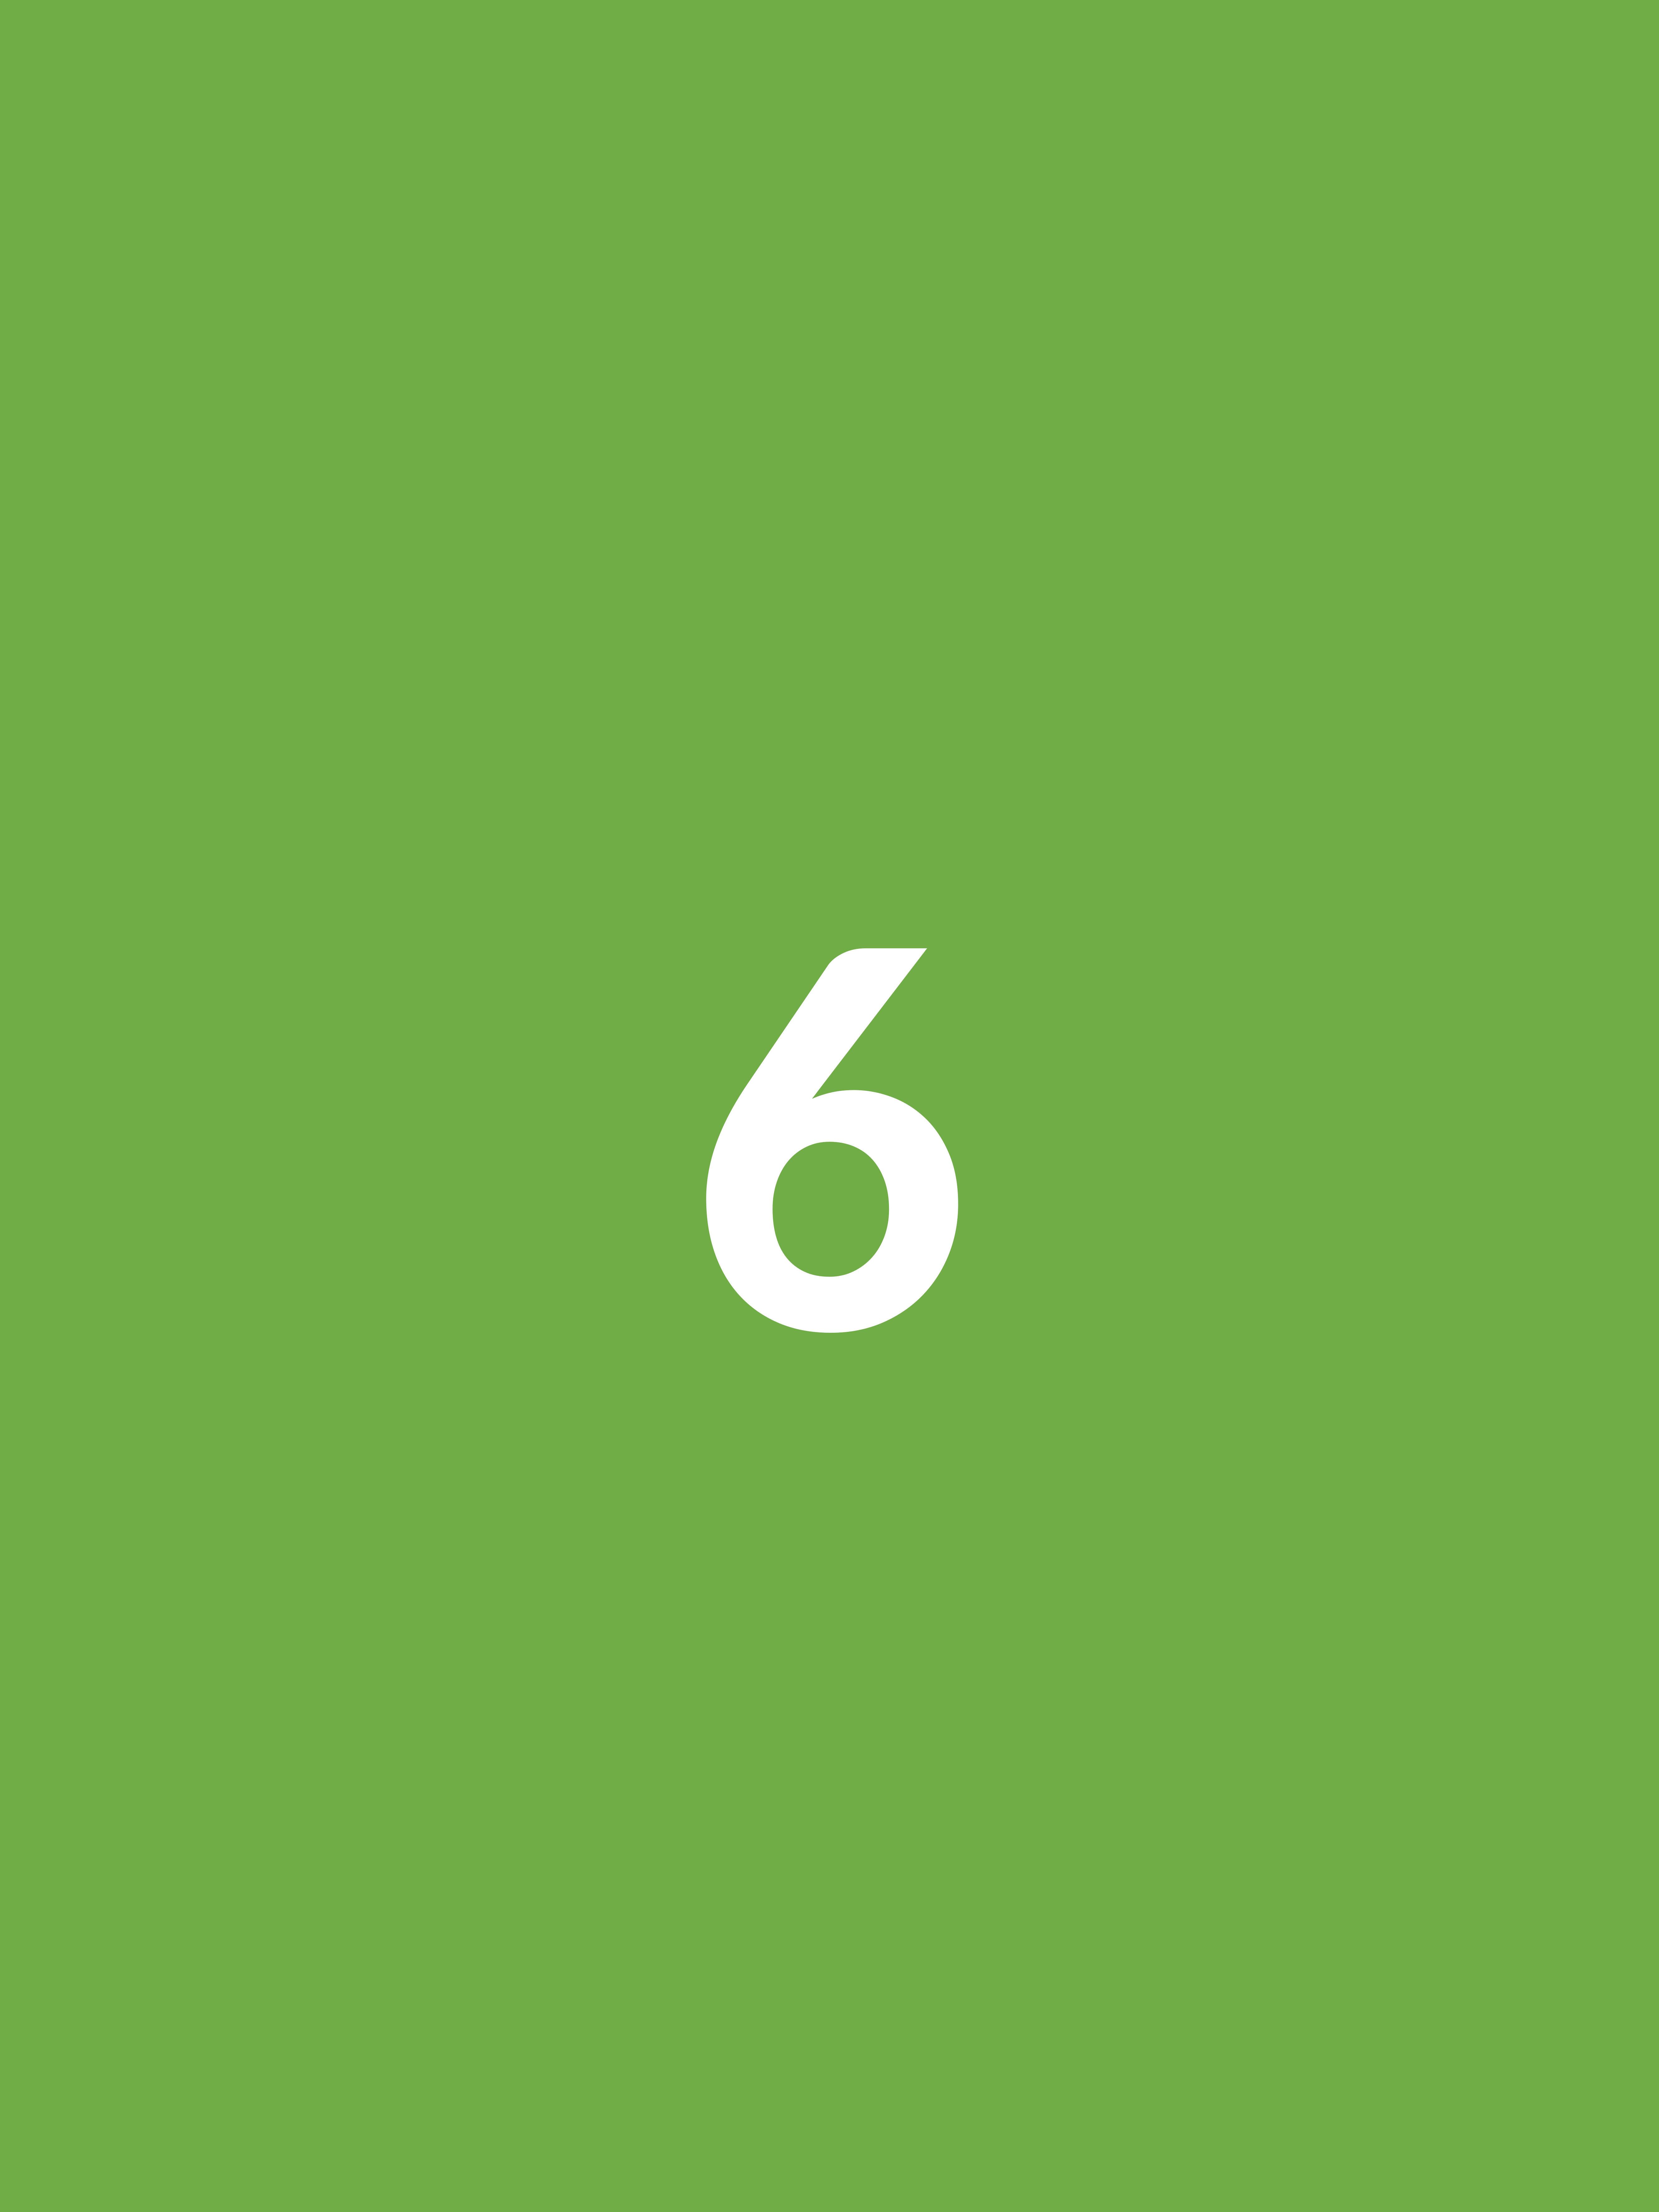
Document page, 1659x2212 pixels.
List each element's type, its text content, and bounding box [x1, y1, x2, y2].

slide_number 6 [566, 428, 1093, 1784]
